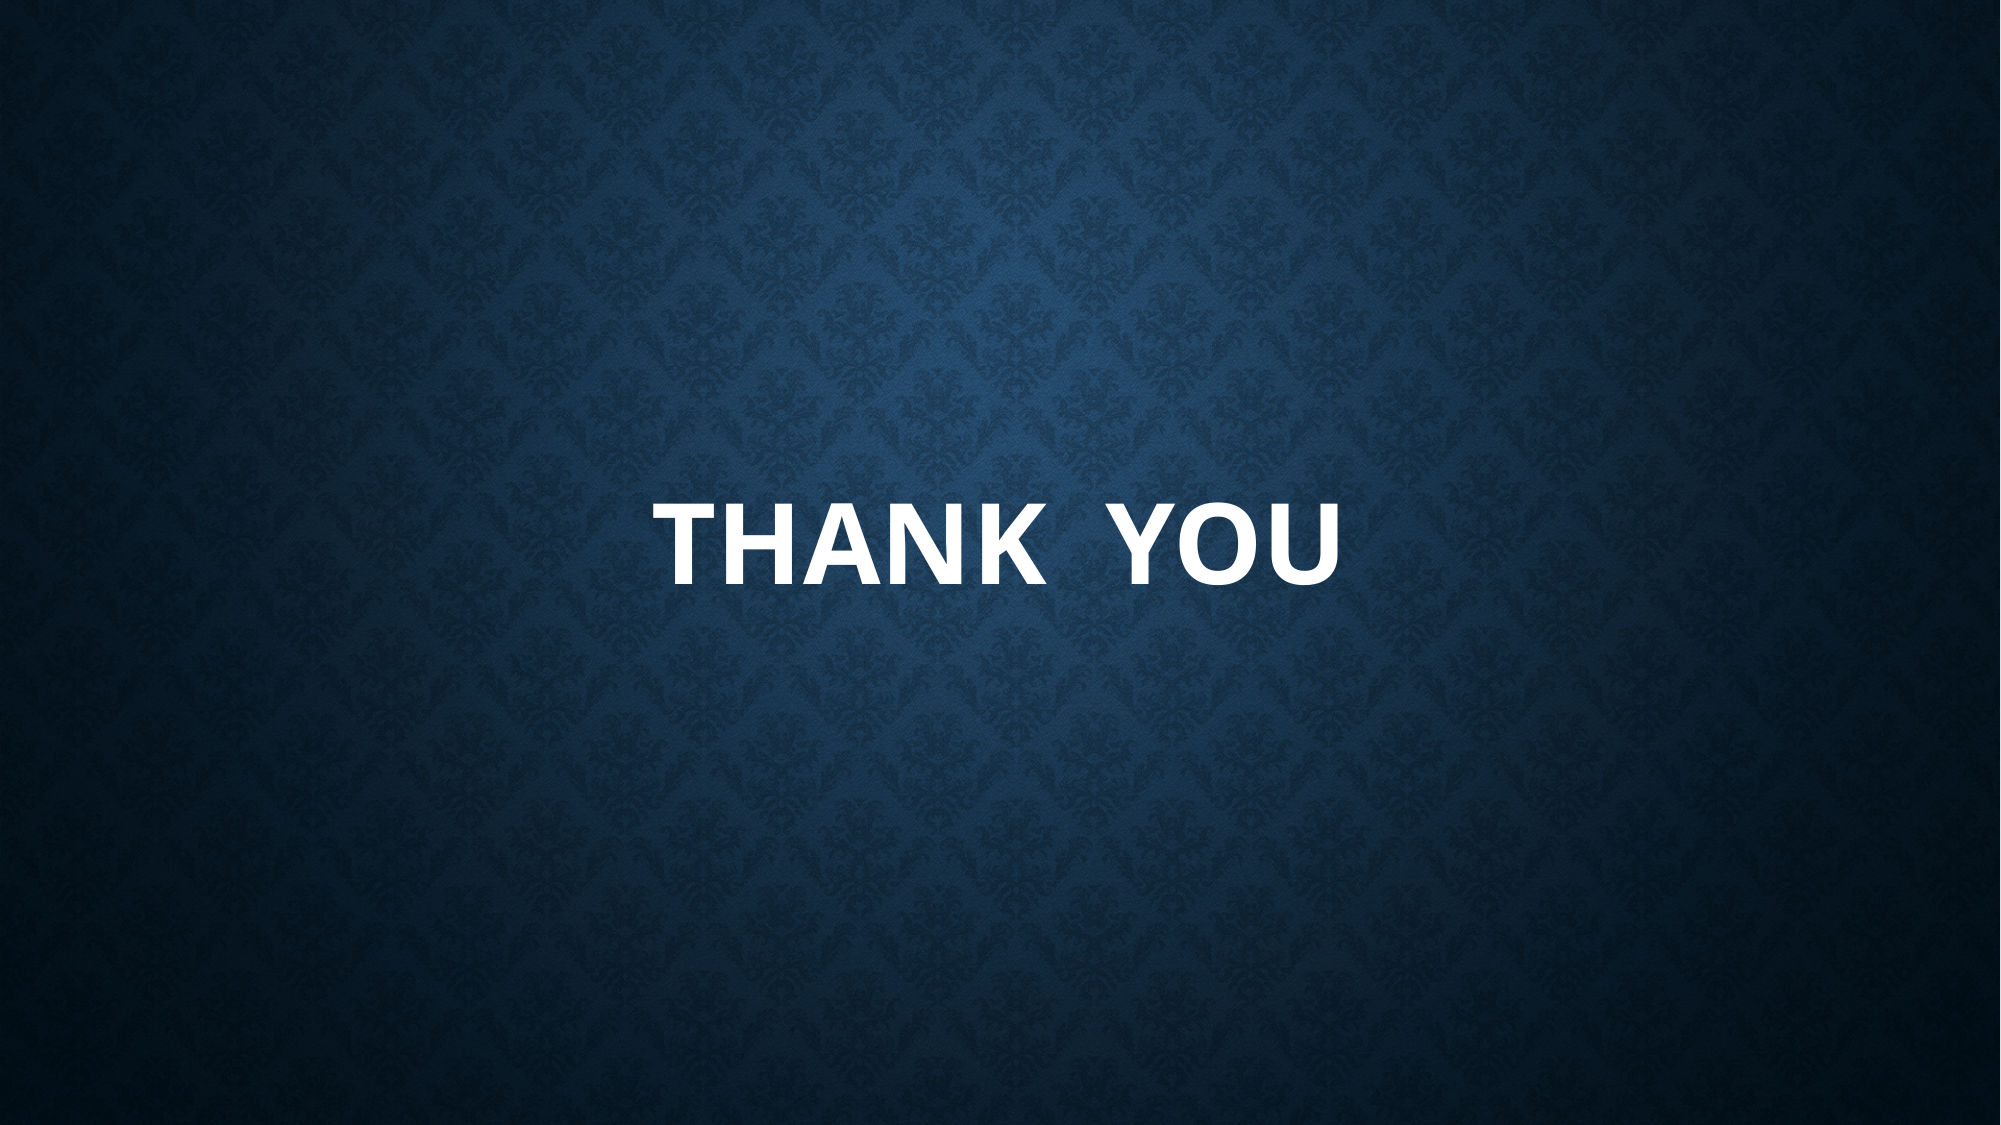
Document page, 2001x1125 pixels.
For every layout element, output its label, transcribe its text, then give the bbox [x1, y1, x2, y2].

subtitle THANK YOU [261, 357, 1739, 667]
